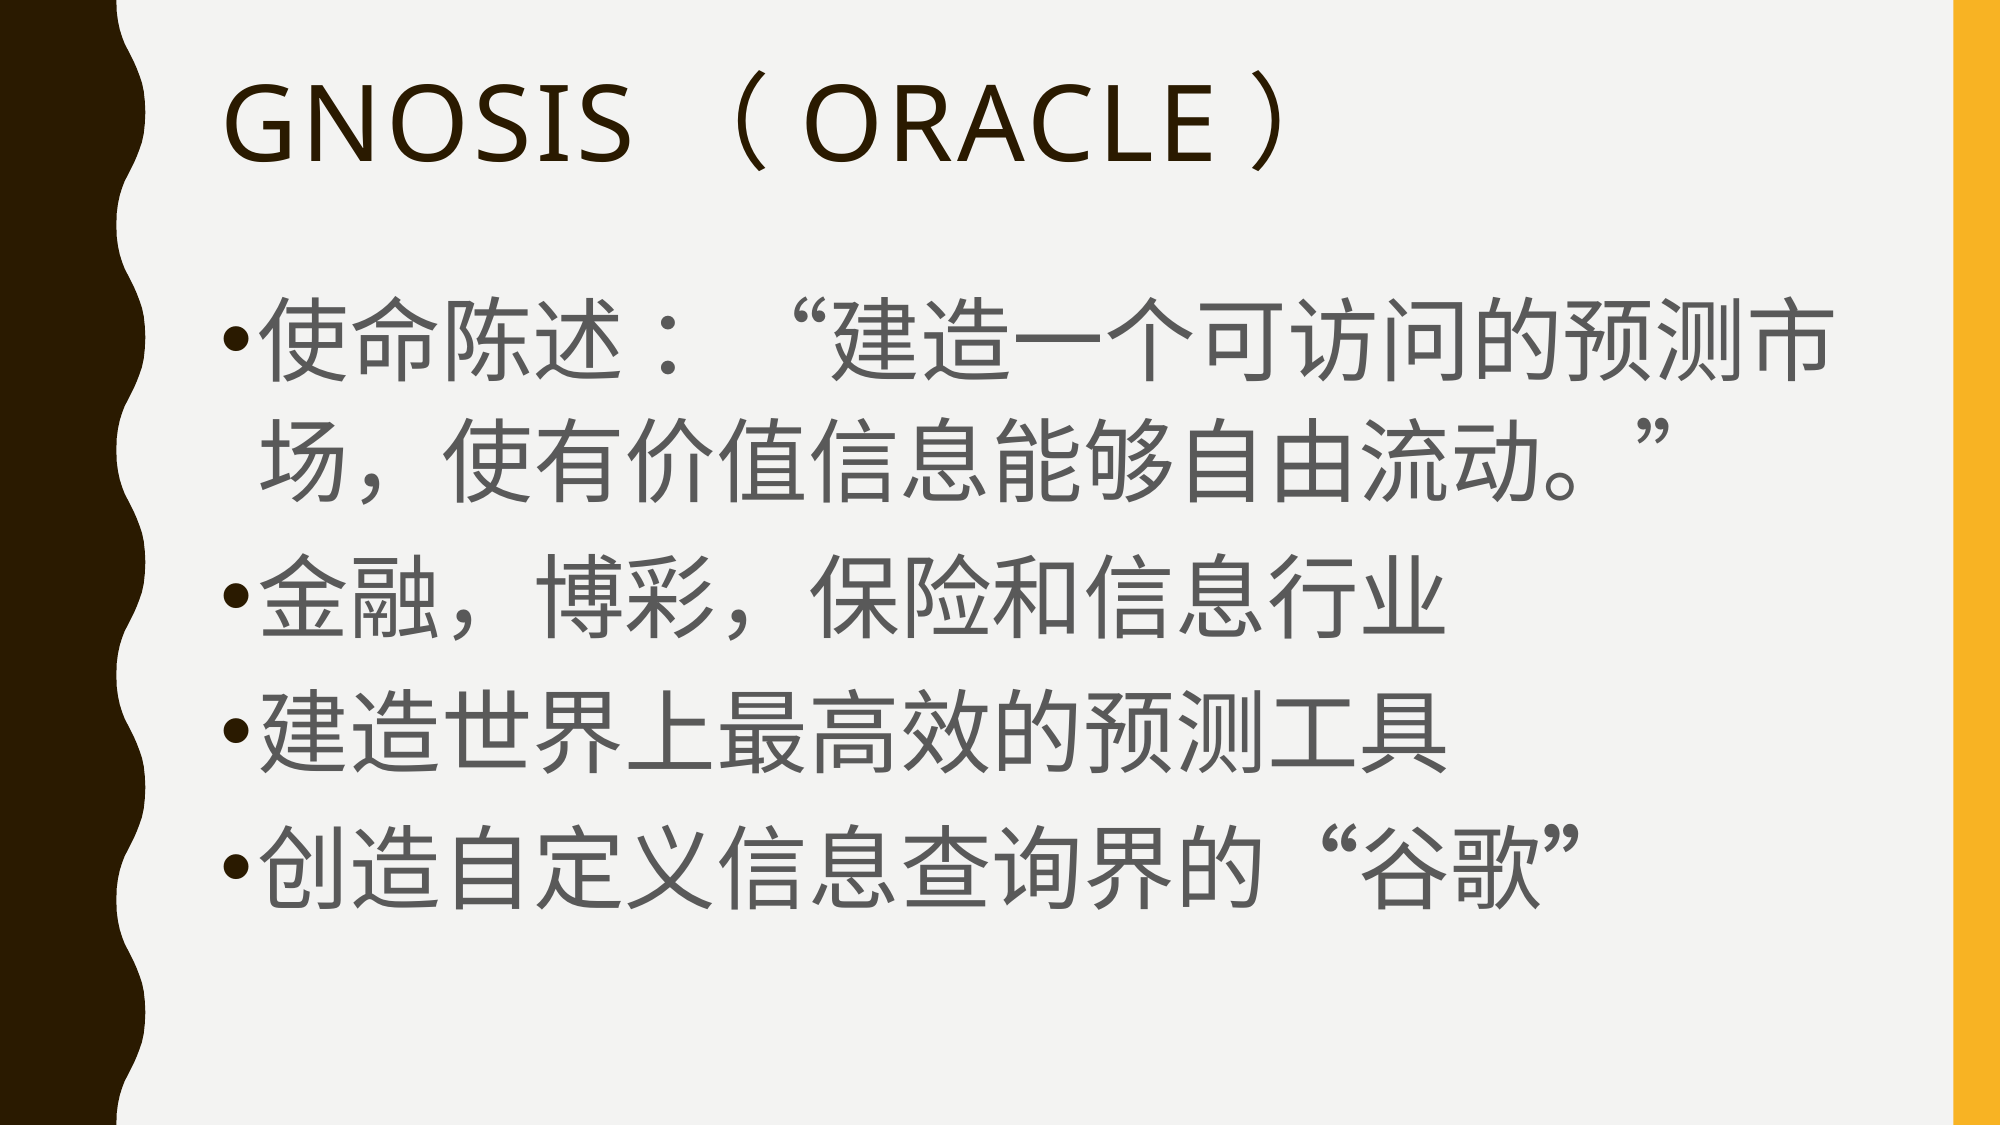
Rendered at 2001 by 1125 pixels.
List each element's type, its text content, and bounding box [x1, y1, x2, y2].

list 使命陈述 ：“建造一个可访问的预测市场，使有价值信息能够自由流动。” 金融，博彩，保险和信息行业 建造世界上最高效的预测工具 创造自定义信息查询界的“谷歌” [205, 264, 1875, 854]
title Gnosis（ORaCLE） [205, 62, 1875, 264]
